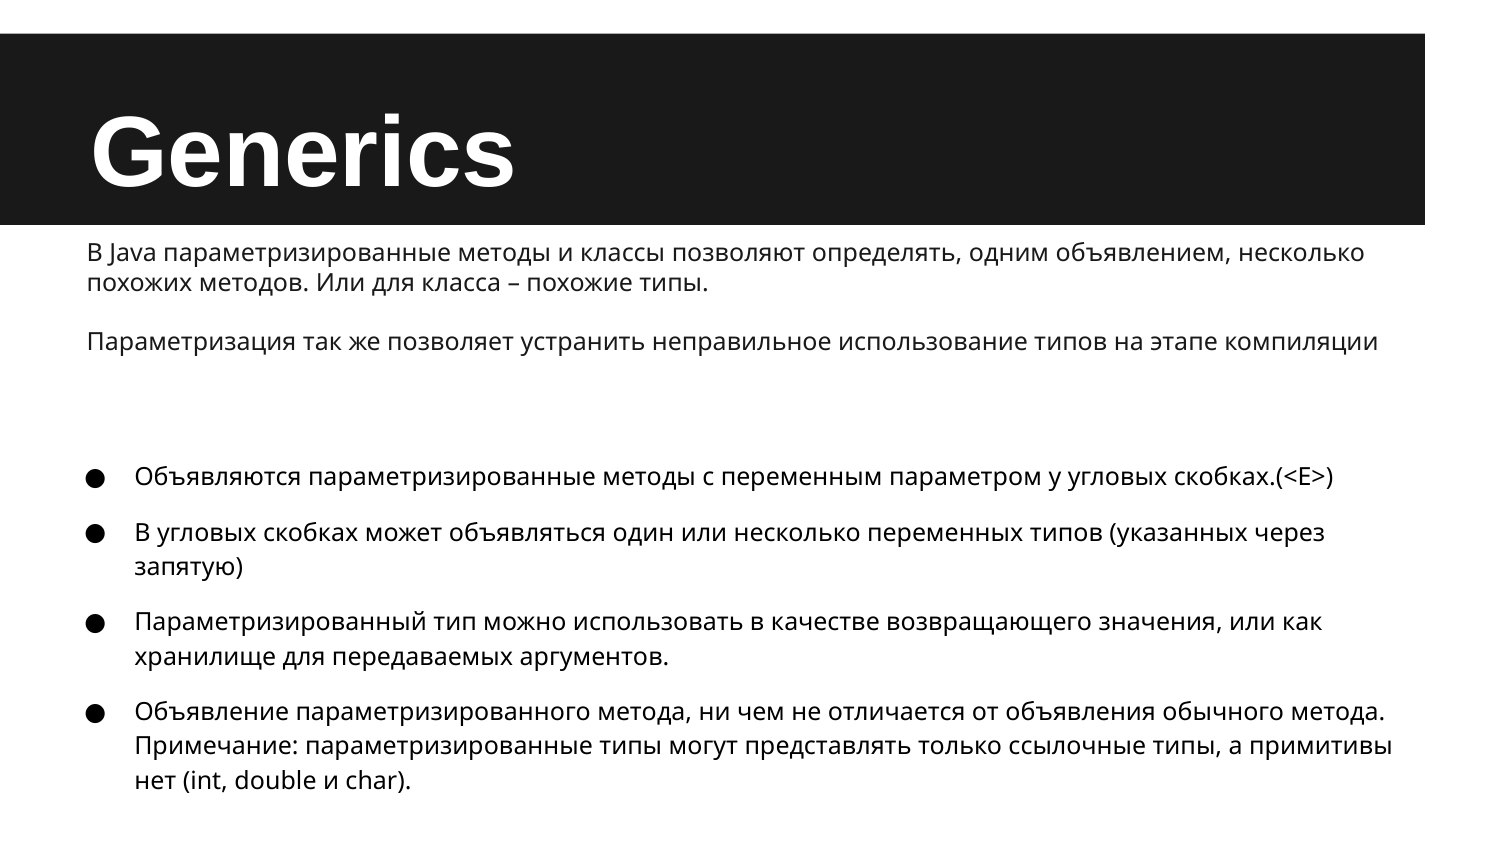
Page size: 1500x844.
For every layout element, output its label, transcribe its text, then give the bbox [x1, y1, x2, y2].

text_box Объявляются параметризированные методы с переменным параметром у угловых скобках.(<E>) В угловых скобках может объявляться один или несколько переменных типов (указанных через запятую) Параметризированный тип можно использовать в качестве возвращающего значения, или как хранилище для передаваемых аргументов. Объявление параметризированного метода, ни чем не отличается от объявления обычного метода. Примечание: параметризированные типы могут представлять только ссылочные типы, а примитивы нет (int, double и char). [44, 431, 1438, 819]
title Generics [75, 33, 1425, 221]
list В Java параметризированные методы и классы позволяют определять, одним объявлением, несколько похожих методов. Или для класса – похожие типы. Параметризация так же позволяет устранить неправильное использование типов на этапе компиляции [71, 221, 1422, 431]
